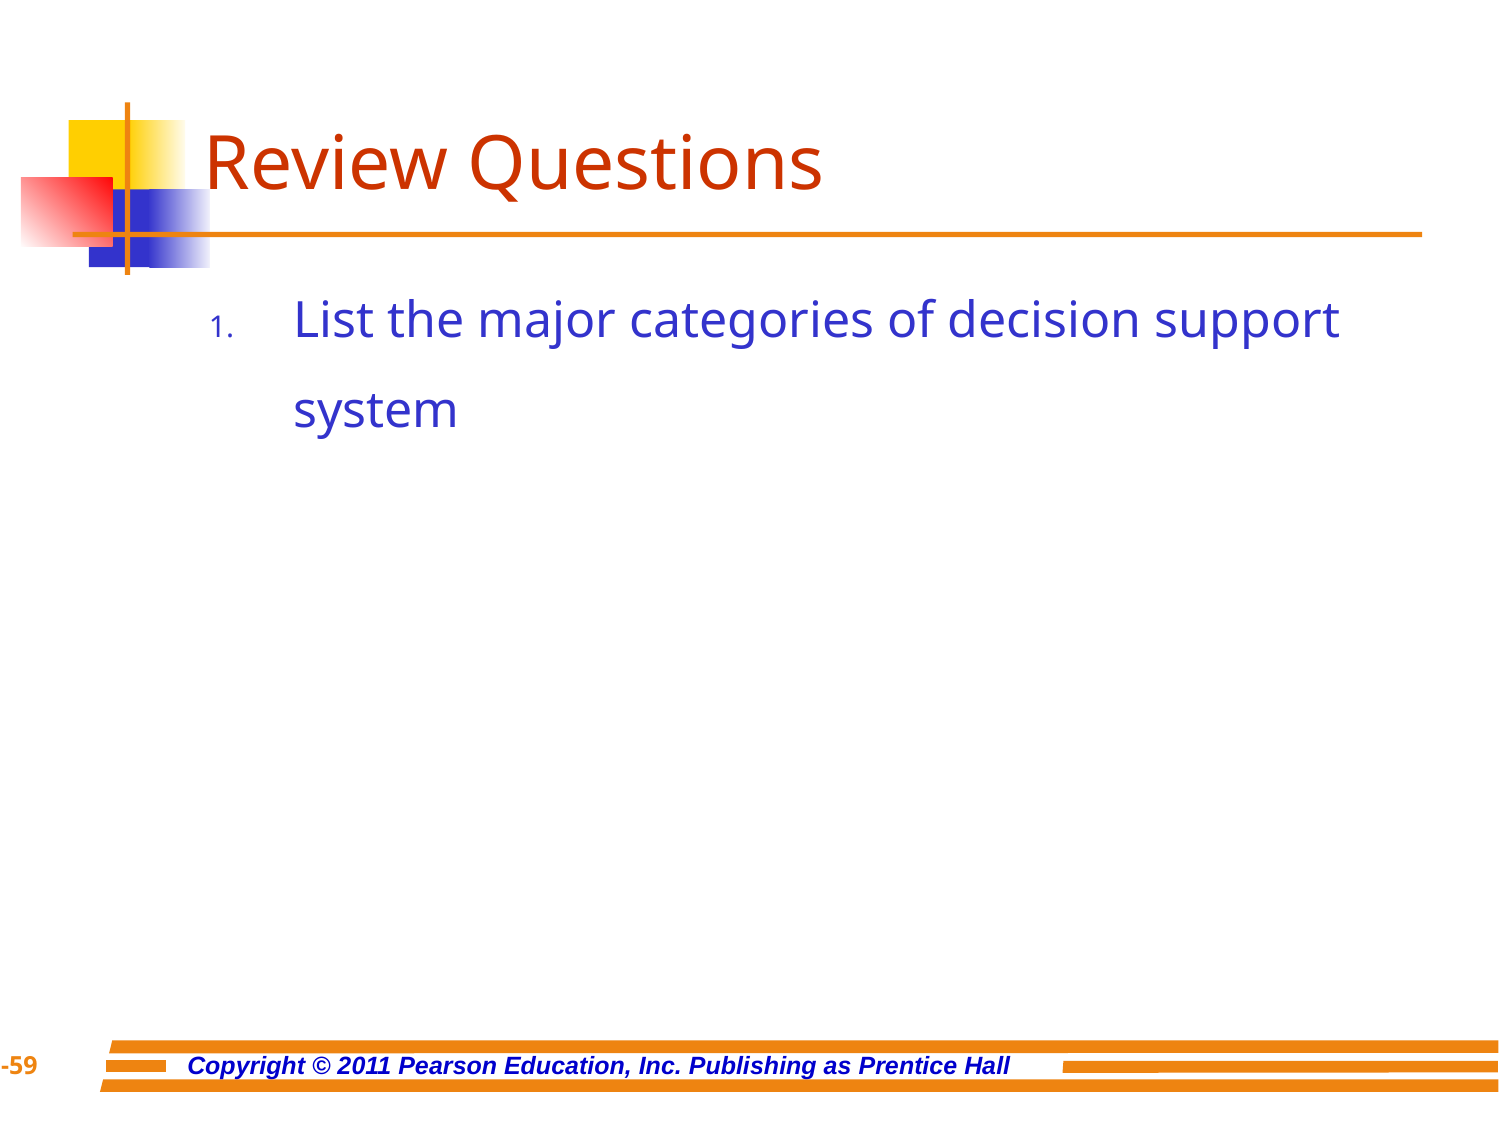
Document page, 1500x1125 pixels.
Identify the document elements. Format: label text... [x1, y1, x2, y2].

list List the major categories of decision support system [193, 249, 1470, 1038]
title Review Questions [188, 40, 1468, 213]
